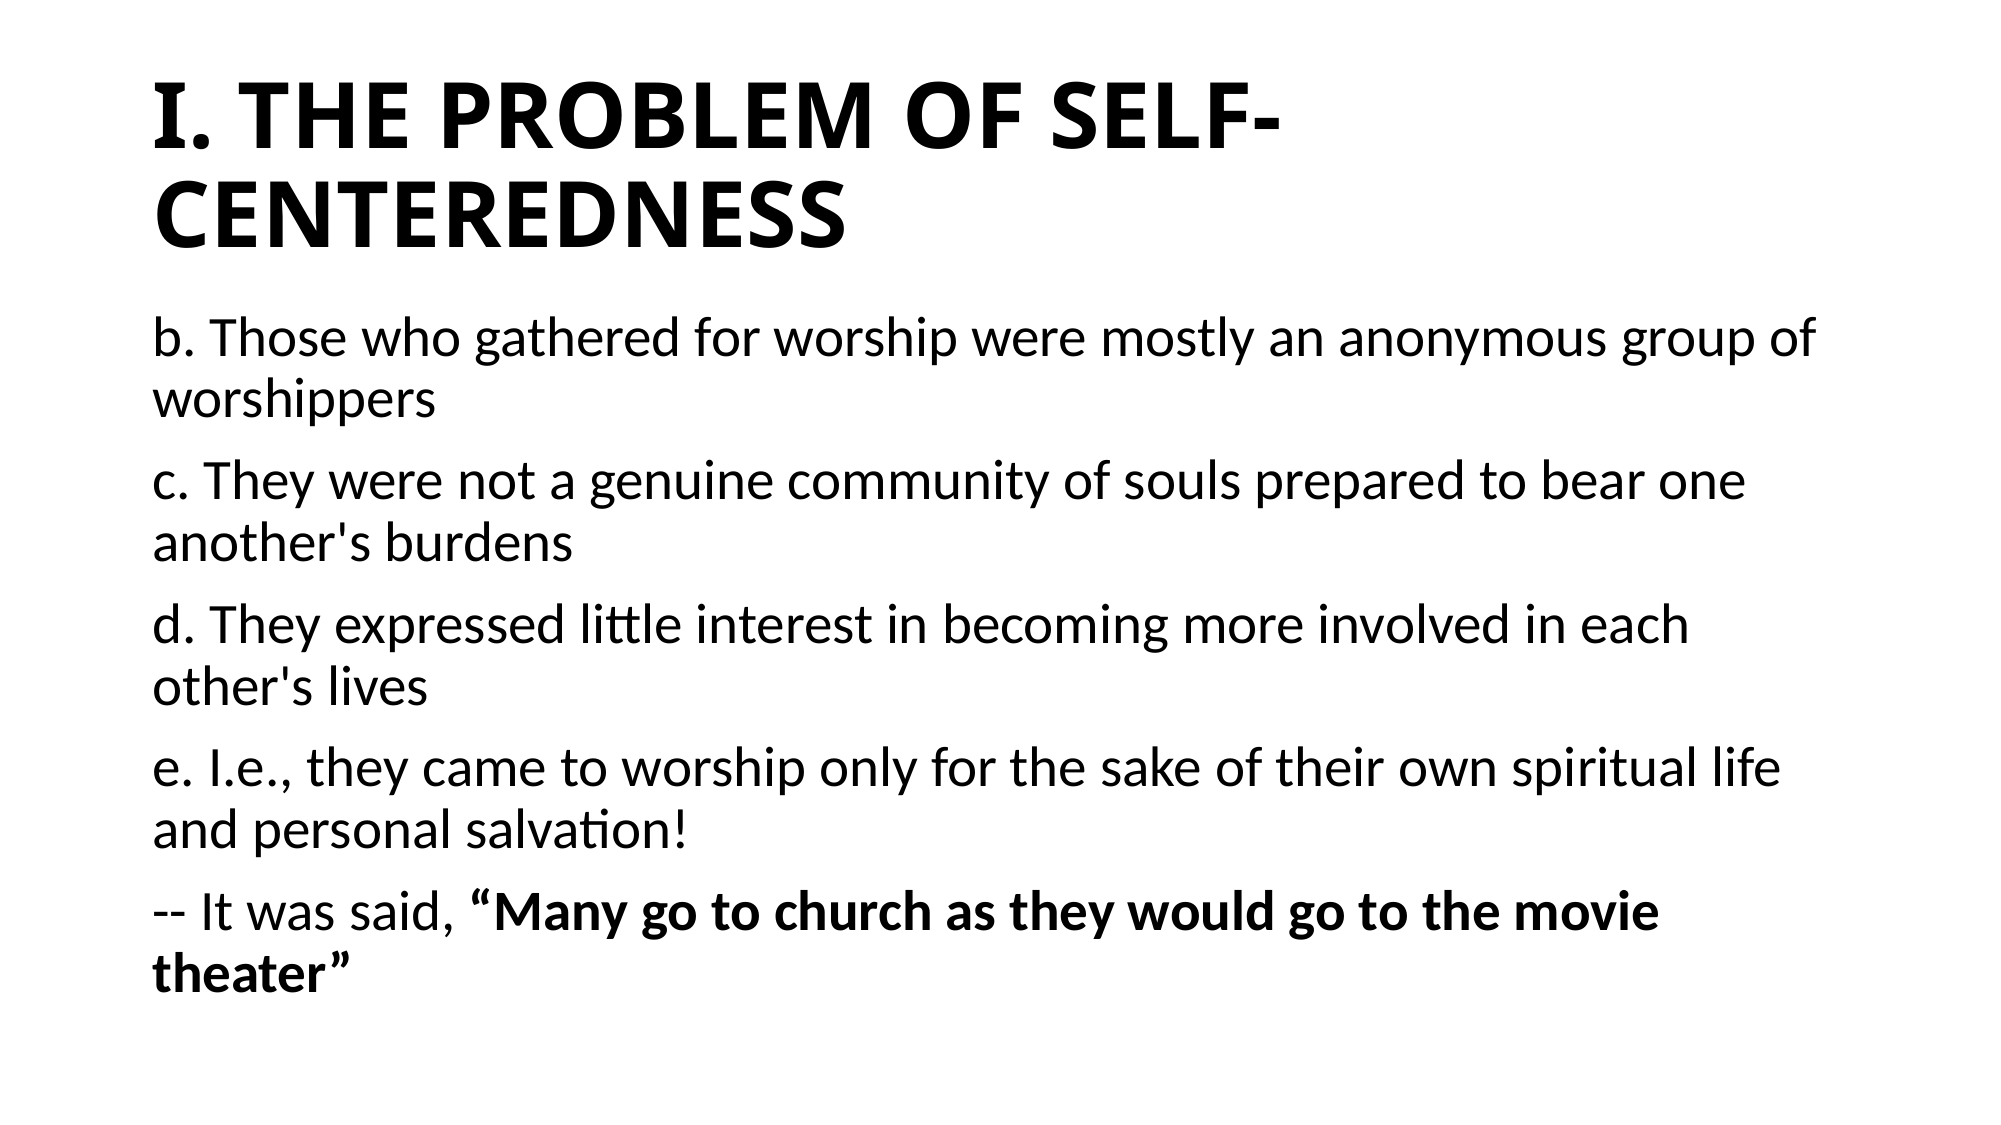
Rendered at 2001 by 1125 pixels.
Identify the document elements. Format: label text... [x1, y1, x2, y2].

title I. THE PROBLEM OF SELF-CENTEREDNESS [137, 59, 1863, 278]
list b. Those who gathered for worship were mostly an anonymous group of worshippers c. They were not a genuine community of souls prepared to bear one another's burdens d. They expressed little interest in becoming more involved in each other's lives e. I.e., they came to worship only for the sake of their own spiritual life and personal salvation! -- It was said, “Many go to church as they would go to the movie theater” [137, 299, 1863, 1014]
